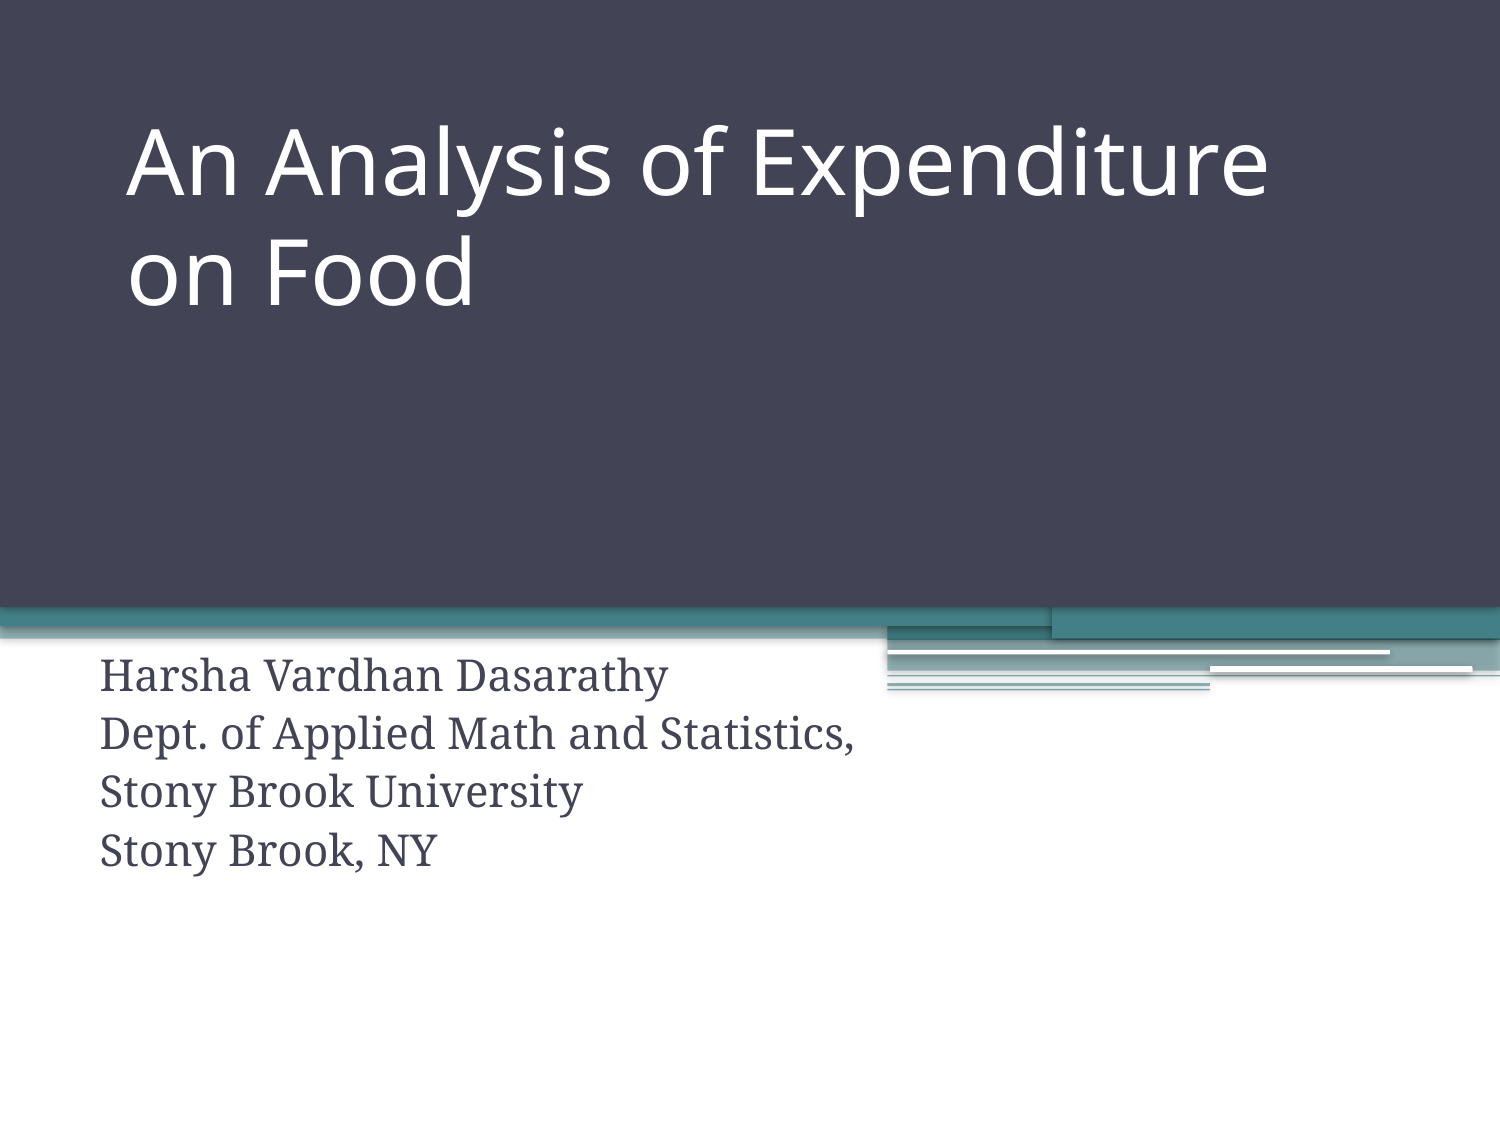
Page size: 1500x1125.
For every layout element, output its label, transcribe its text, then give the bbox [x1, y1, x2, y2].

title An Analysis of Expenditure on Food [112, 90, 1388, 332]
subtitle Harsha Vardhan Dasarathy Dept. of Applied Math and Statistics, Stony Brook University Stony Brook, NY [75, 639, 888, 928]
